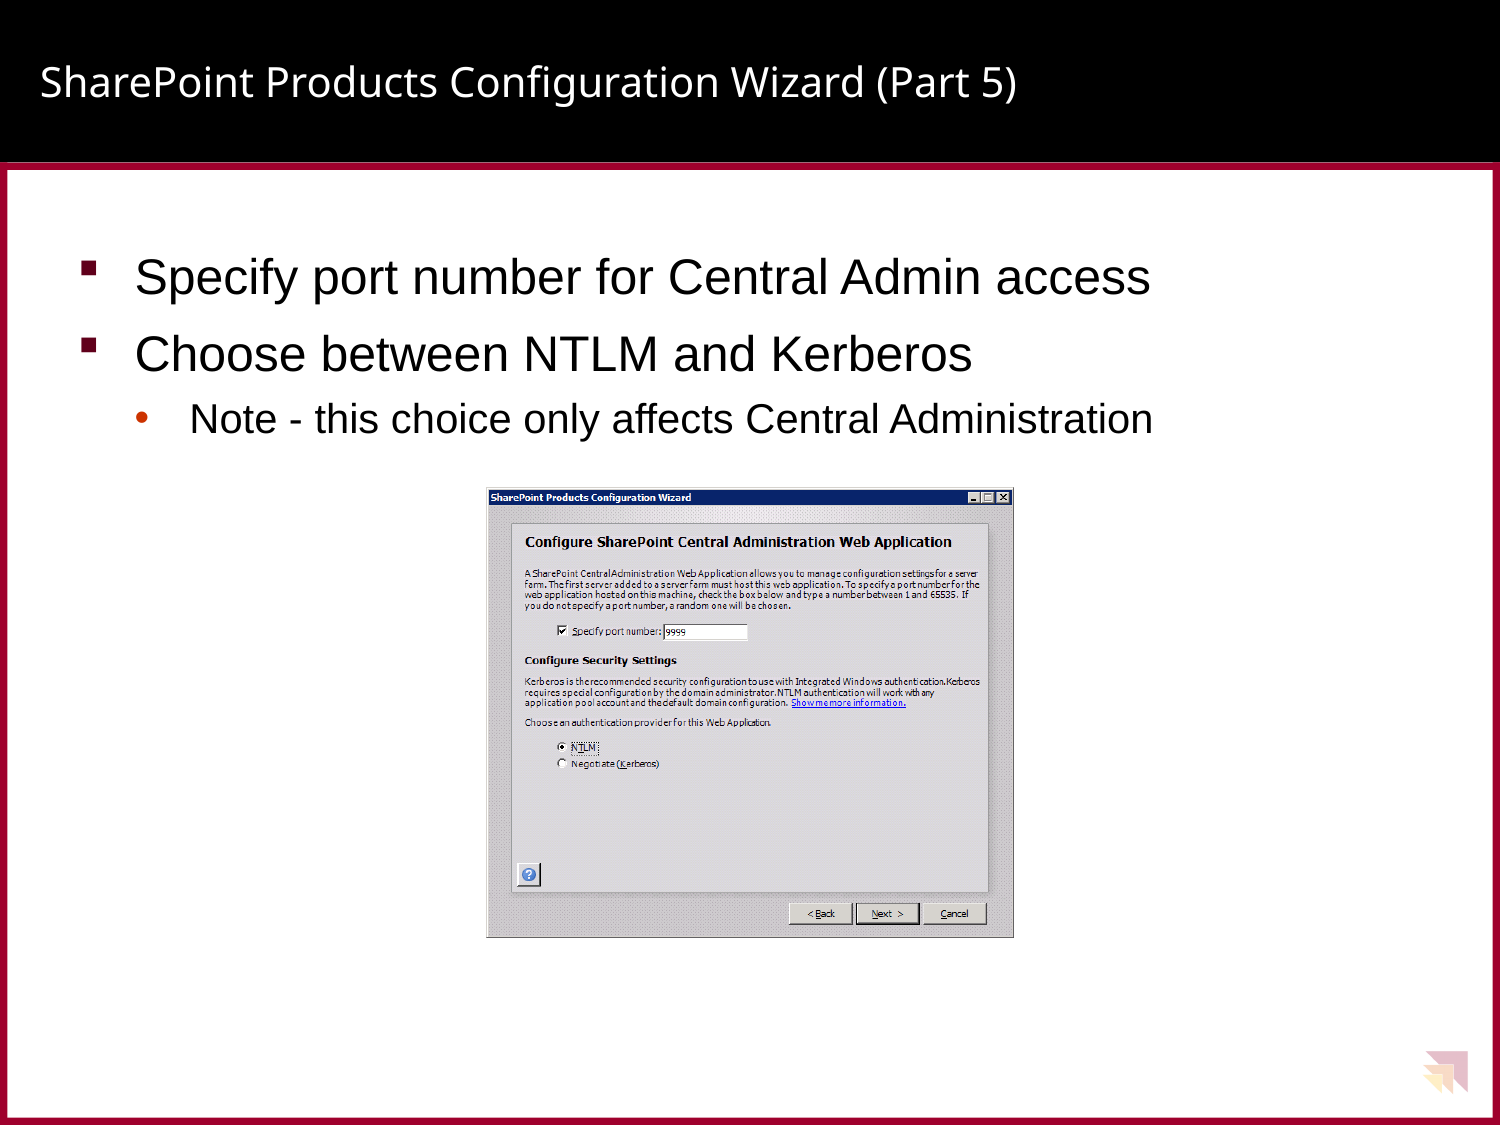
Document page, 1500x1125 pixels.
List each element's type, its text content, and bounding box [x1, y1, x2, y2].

picture [485, 487, 1014, 938]
title SharePoint Products Configuration Wizard (Part 5) [24, 12, 1438, 150]
list Specify port number for Central Admin access Choose between NTLM and Kerberos Note - this choice only affects Central Administration [62, 237, 1438, 1088]
